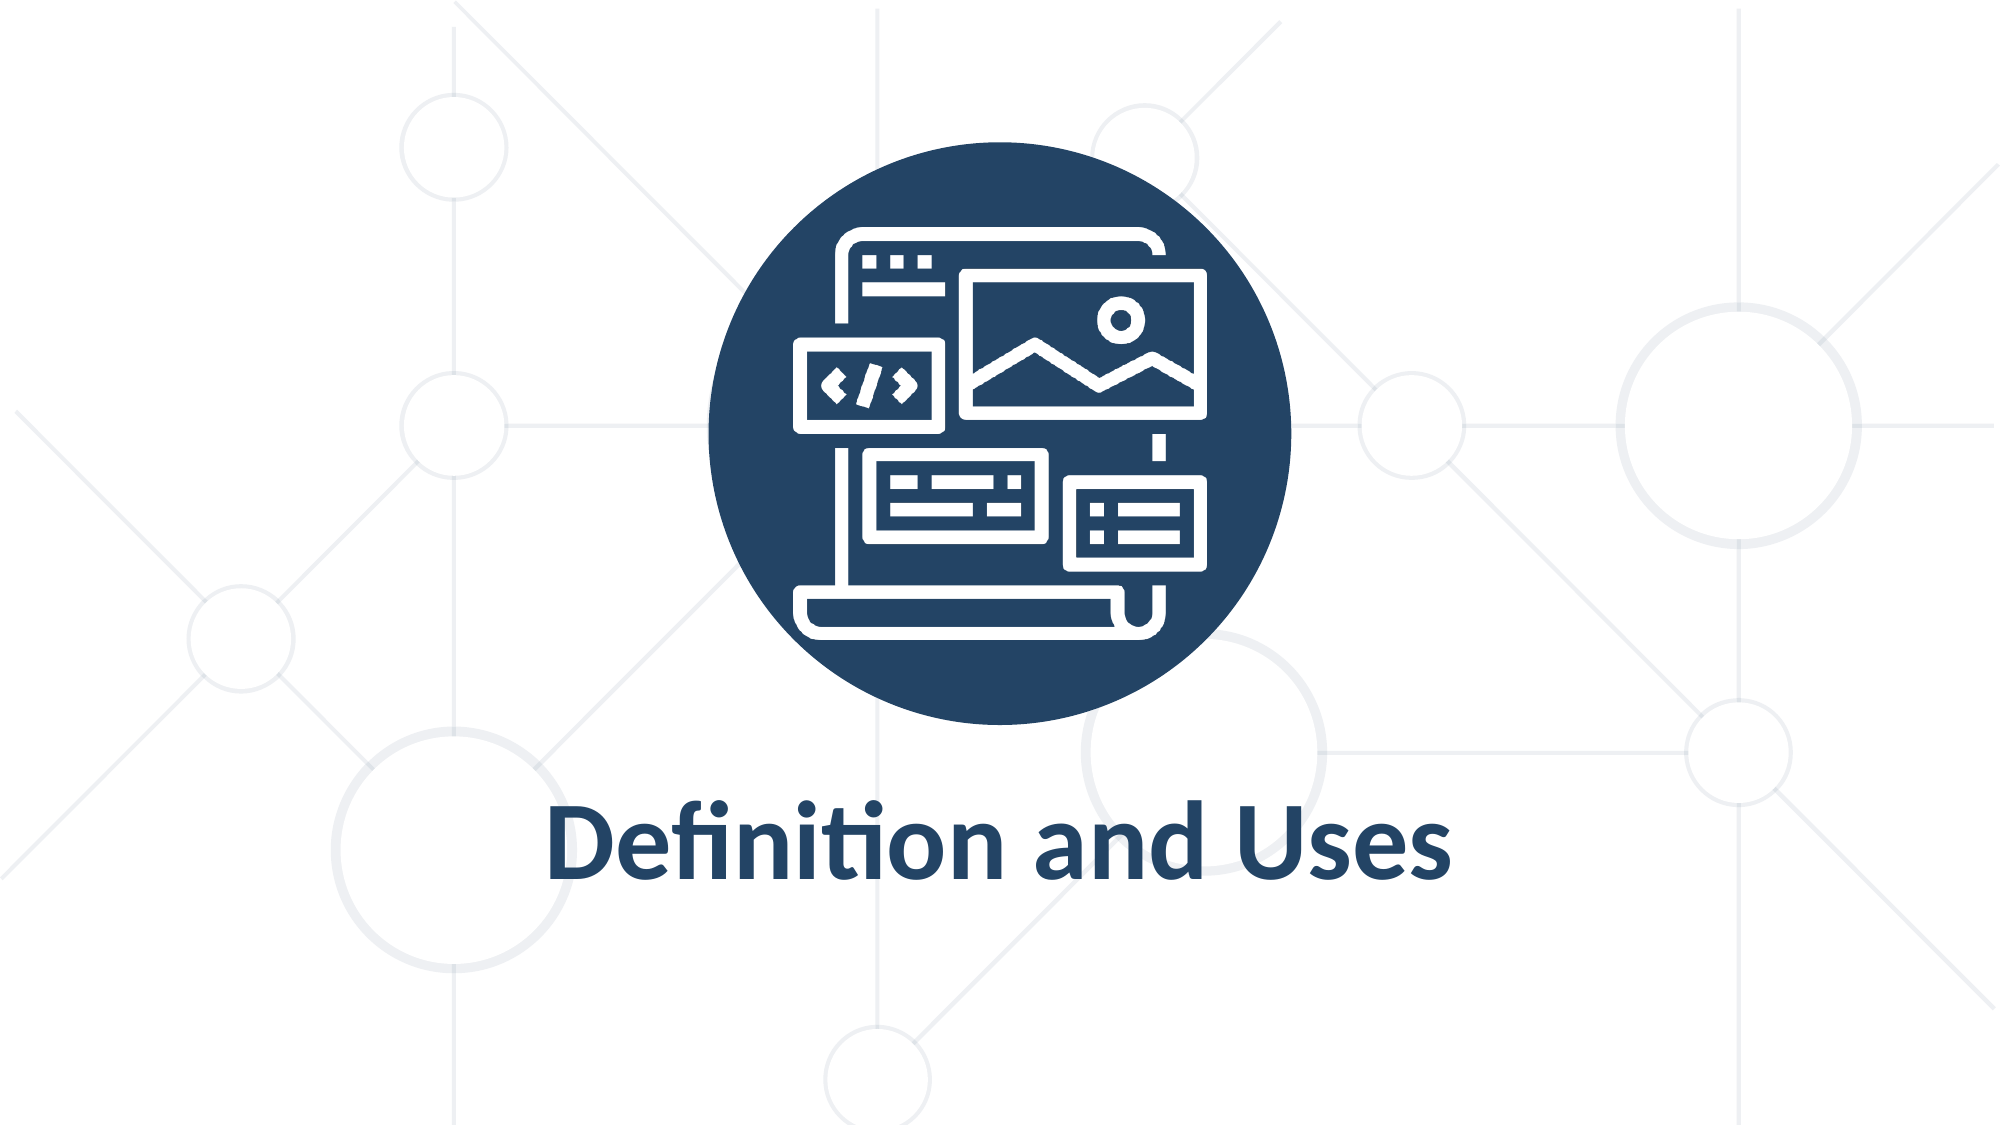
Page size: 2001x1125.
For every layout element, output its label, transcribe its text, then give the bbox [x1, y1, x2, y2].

picture [793, 226, 1207, 640]
title Definition and Uses [100, 771, 1900, 898]
